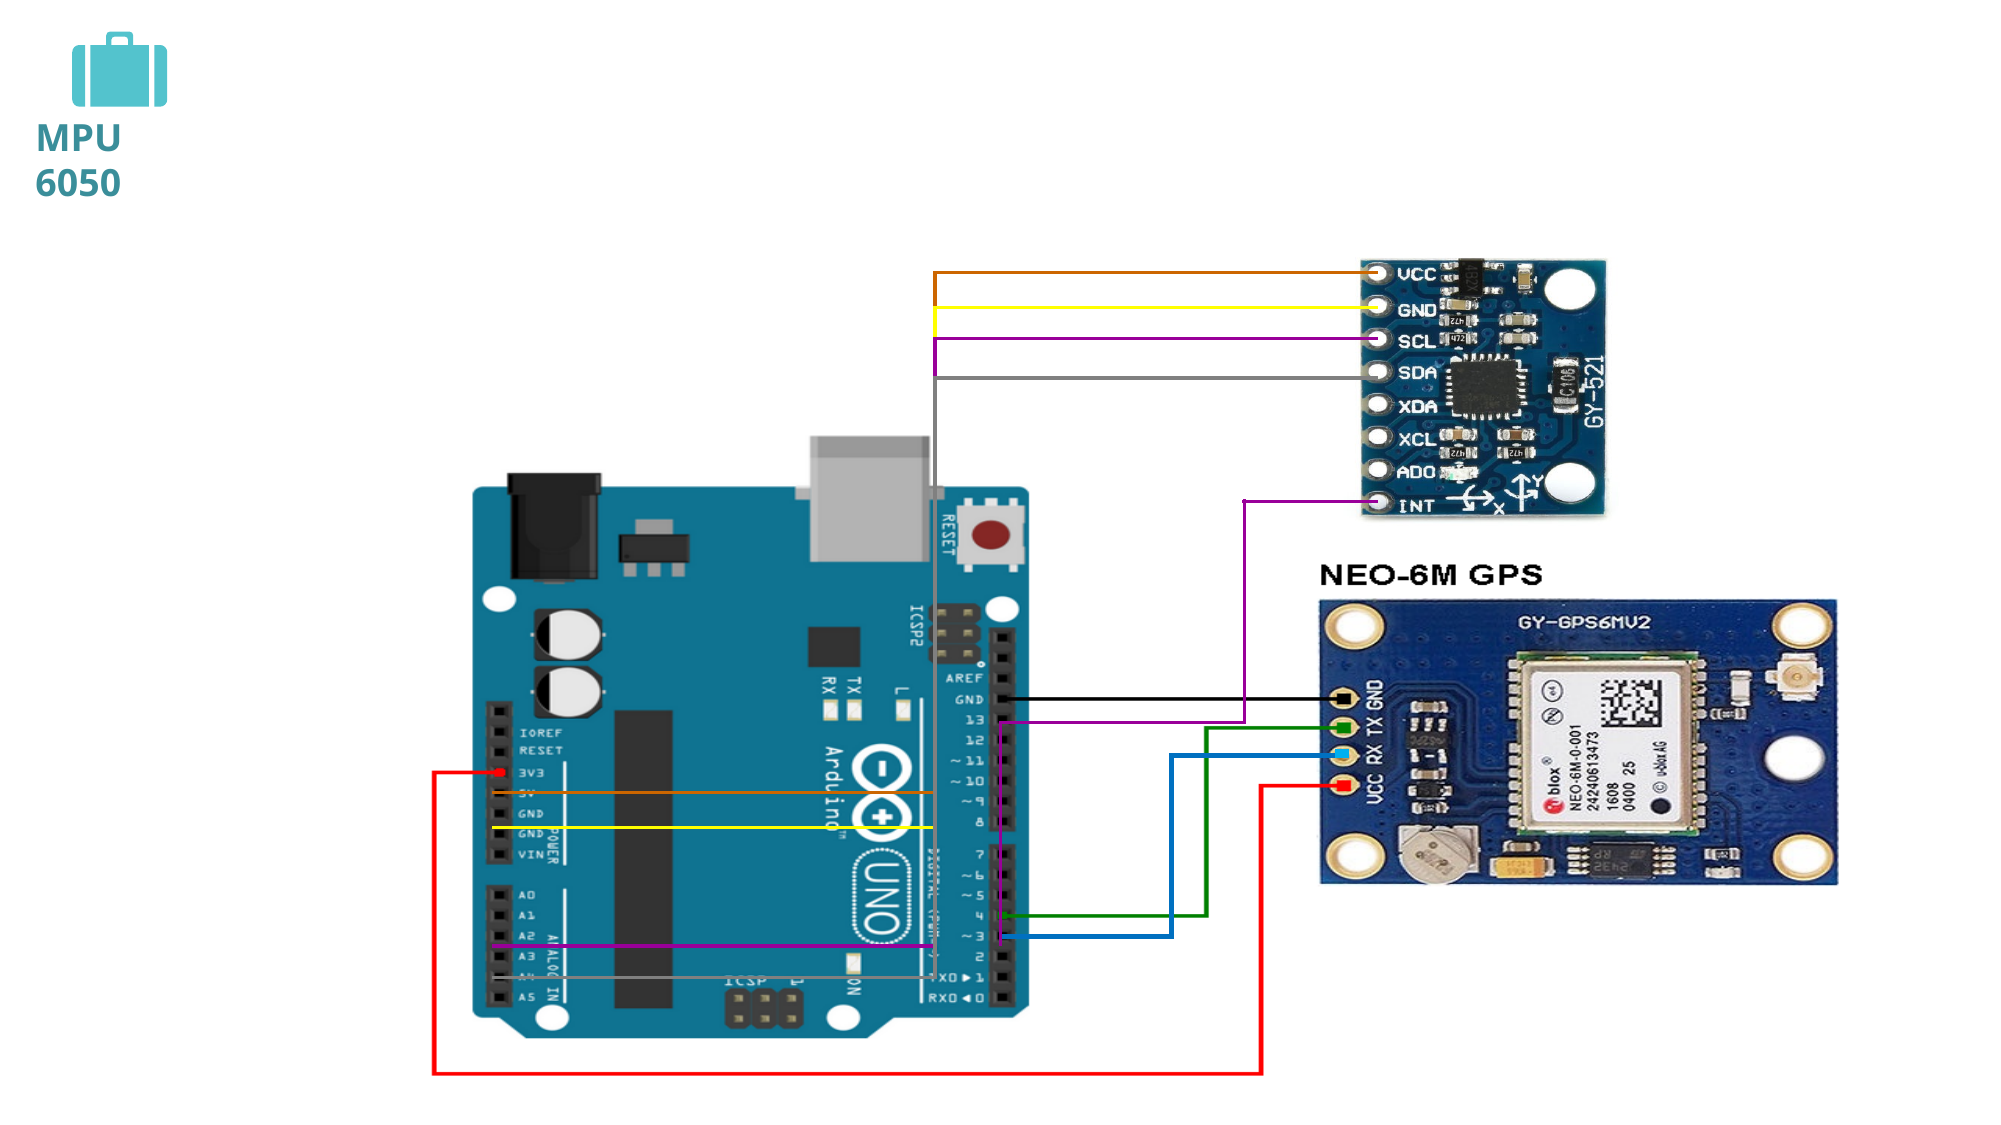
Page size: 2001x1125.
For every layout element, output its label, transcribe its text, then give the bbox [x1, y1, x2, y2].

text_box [898, 600, 1346, 845]
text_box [492, 377, 1378, 978]
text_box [492, 307, 1378, 338]
picture [415, 238, 1853, 1089]
text_box [89, 30, 150, 106]
text_box [153, 43, 169, 106]
text_box MPU 6050 [20, 106, 219, 212]
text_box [492, 272, 1378, 307]
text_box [492, 338, 1378, 377]
text_box [71, 43, 87, 106]
